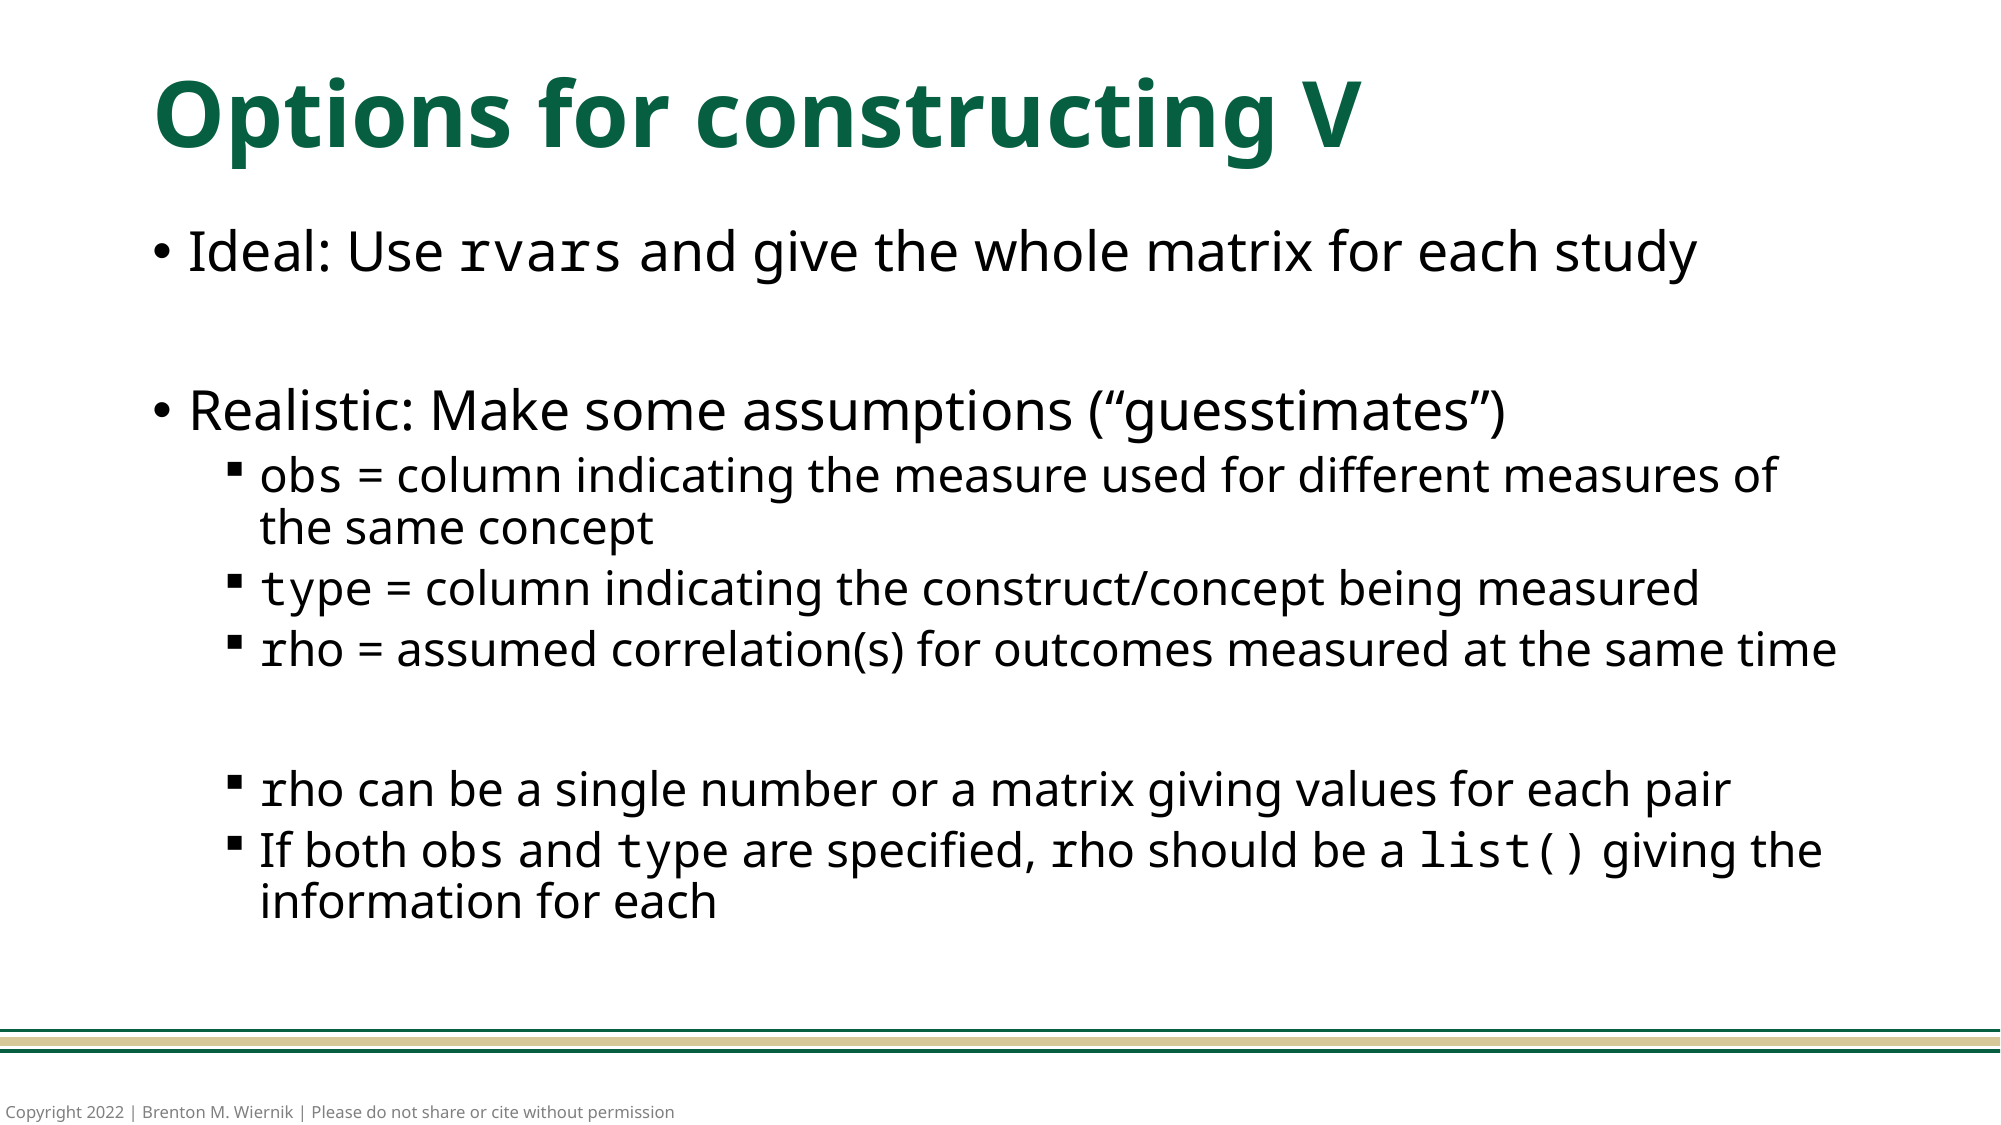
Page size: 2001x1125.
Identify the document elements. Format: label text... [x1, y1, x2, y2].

list Ideal: Use rvars and give the whole matrix for each study Realistic: Make some assumptions (“guesstimates”) obs = column indicating the measure used for different measures of the same concept type = column indicating the construct/concept being measured rho = assumed correlation(s) for outcomes measured at the same time rho can be a single number or a matrix giving values for each pair If both obs and type are specified, rho should be a list() giving the information for each [137, 216, 1863, 979]
title Options for constructing V [137, 59, 1863, 177]
